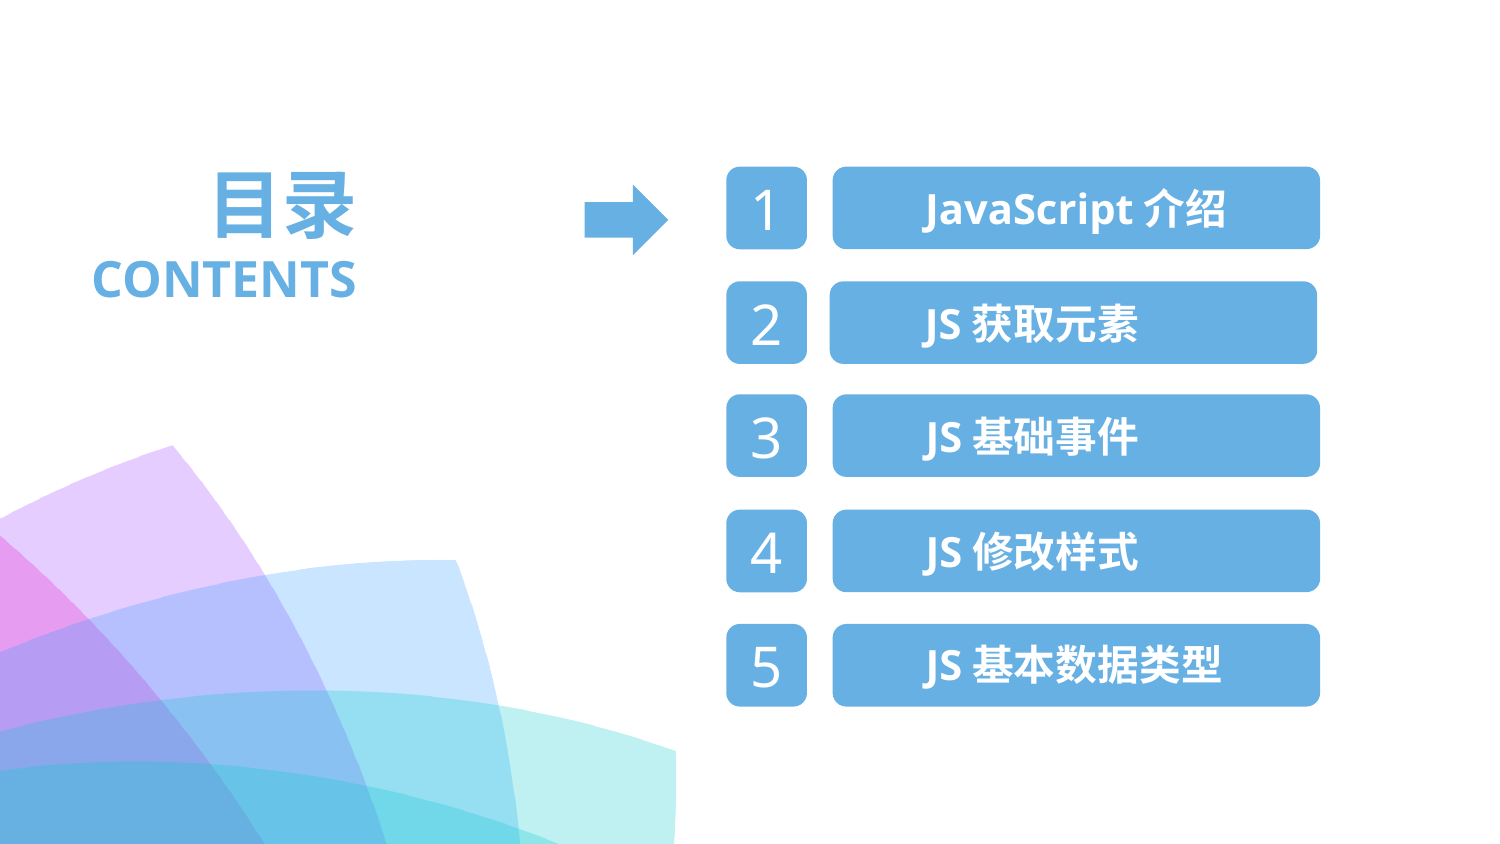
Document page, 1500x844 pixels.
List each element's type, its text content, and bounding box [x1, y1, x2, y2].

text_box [832, 394, 1321, 478]
text_box 3 [724, 392, 810, 426]
text_box 1 [724, 164, 810, 252]
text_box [832, 509, 1321, 593]
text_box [829, 281, 1318, 365]
picture [0, 428, 814, 844]
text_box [832, 166, 1321, 250]
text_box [832, 623, 1321, 707]
text_box 2 [724, 279, 810, 367]
text_box 目录 CONTENTS [17, 150, 372, 316]
text_box [582, 182, 671, 258]
